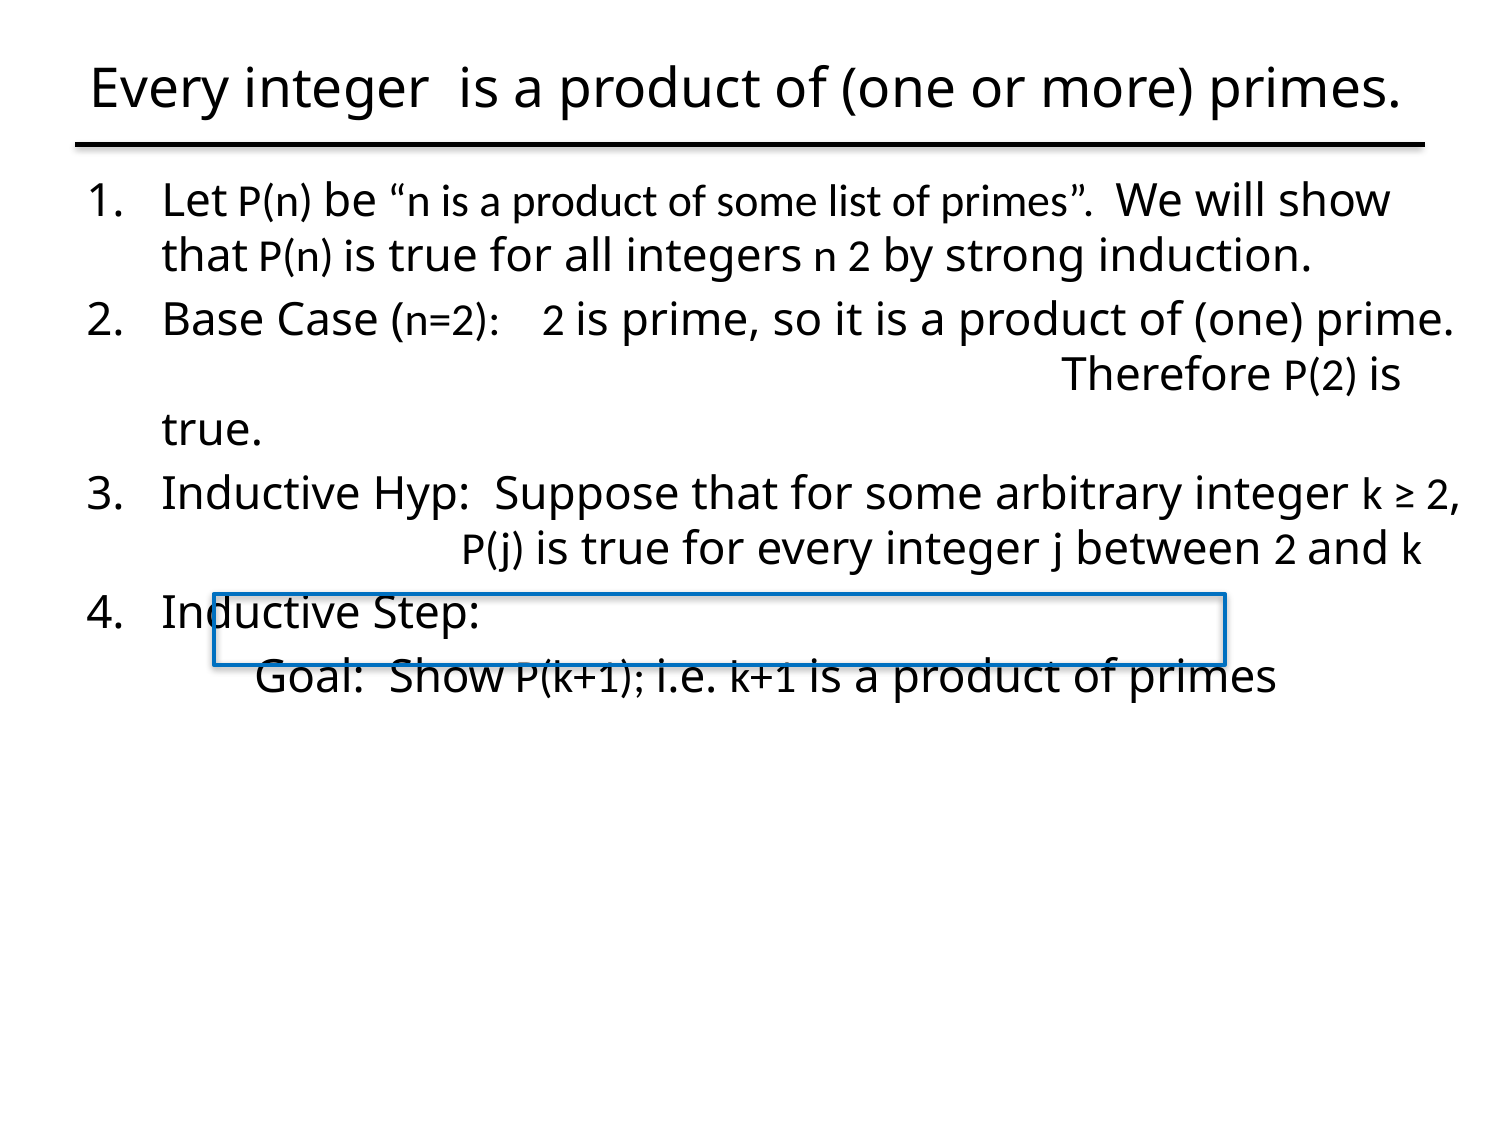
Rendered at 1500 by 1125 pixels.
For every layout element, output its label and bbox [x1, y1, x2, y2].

text_box [212, 592, 1227, 667]
